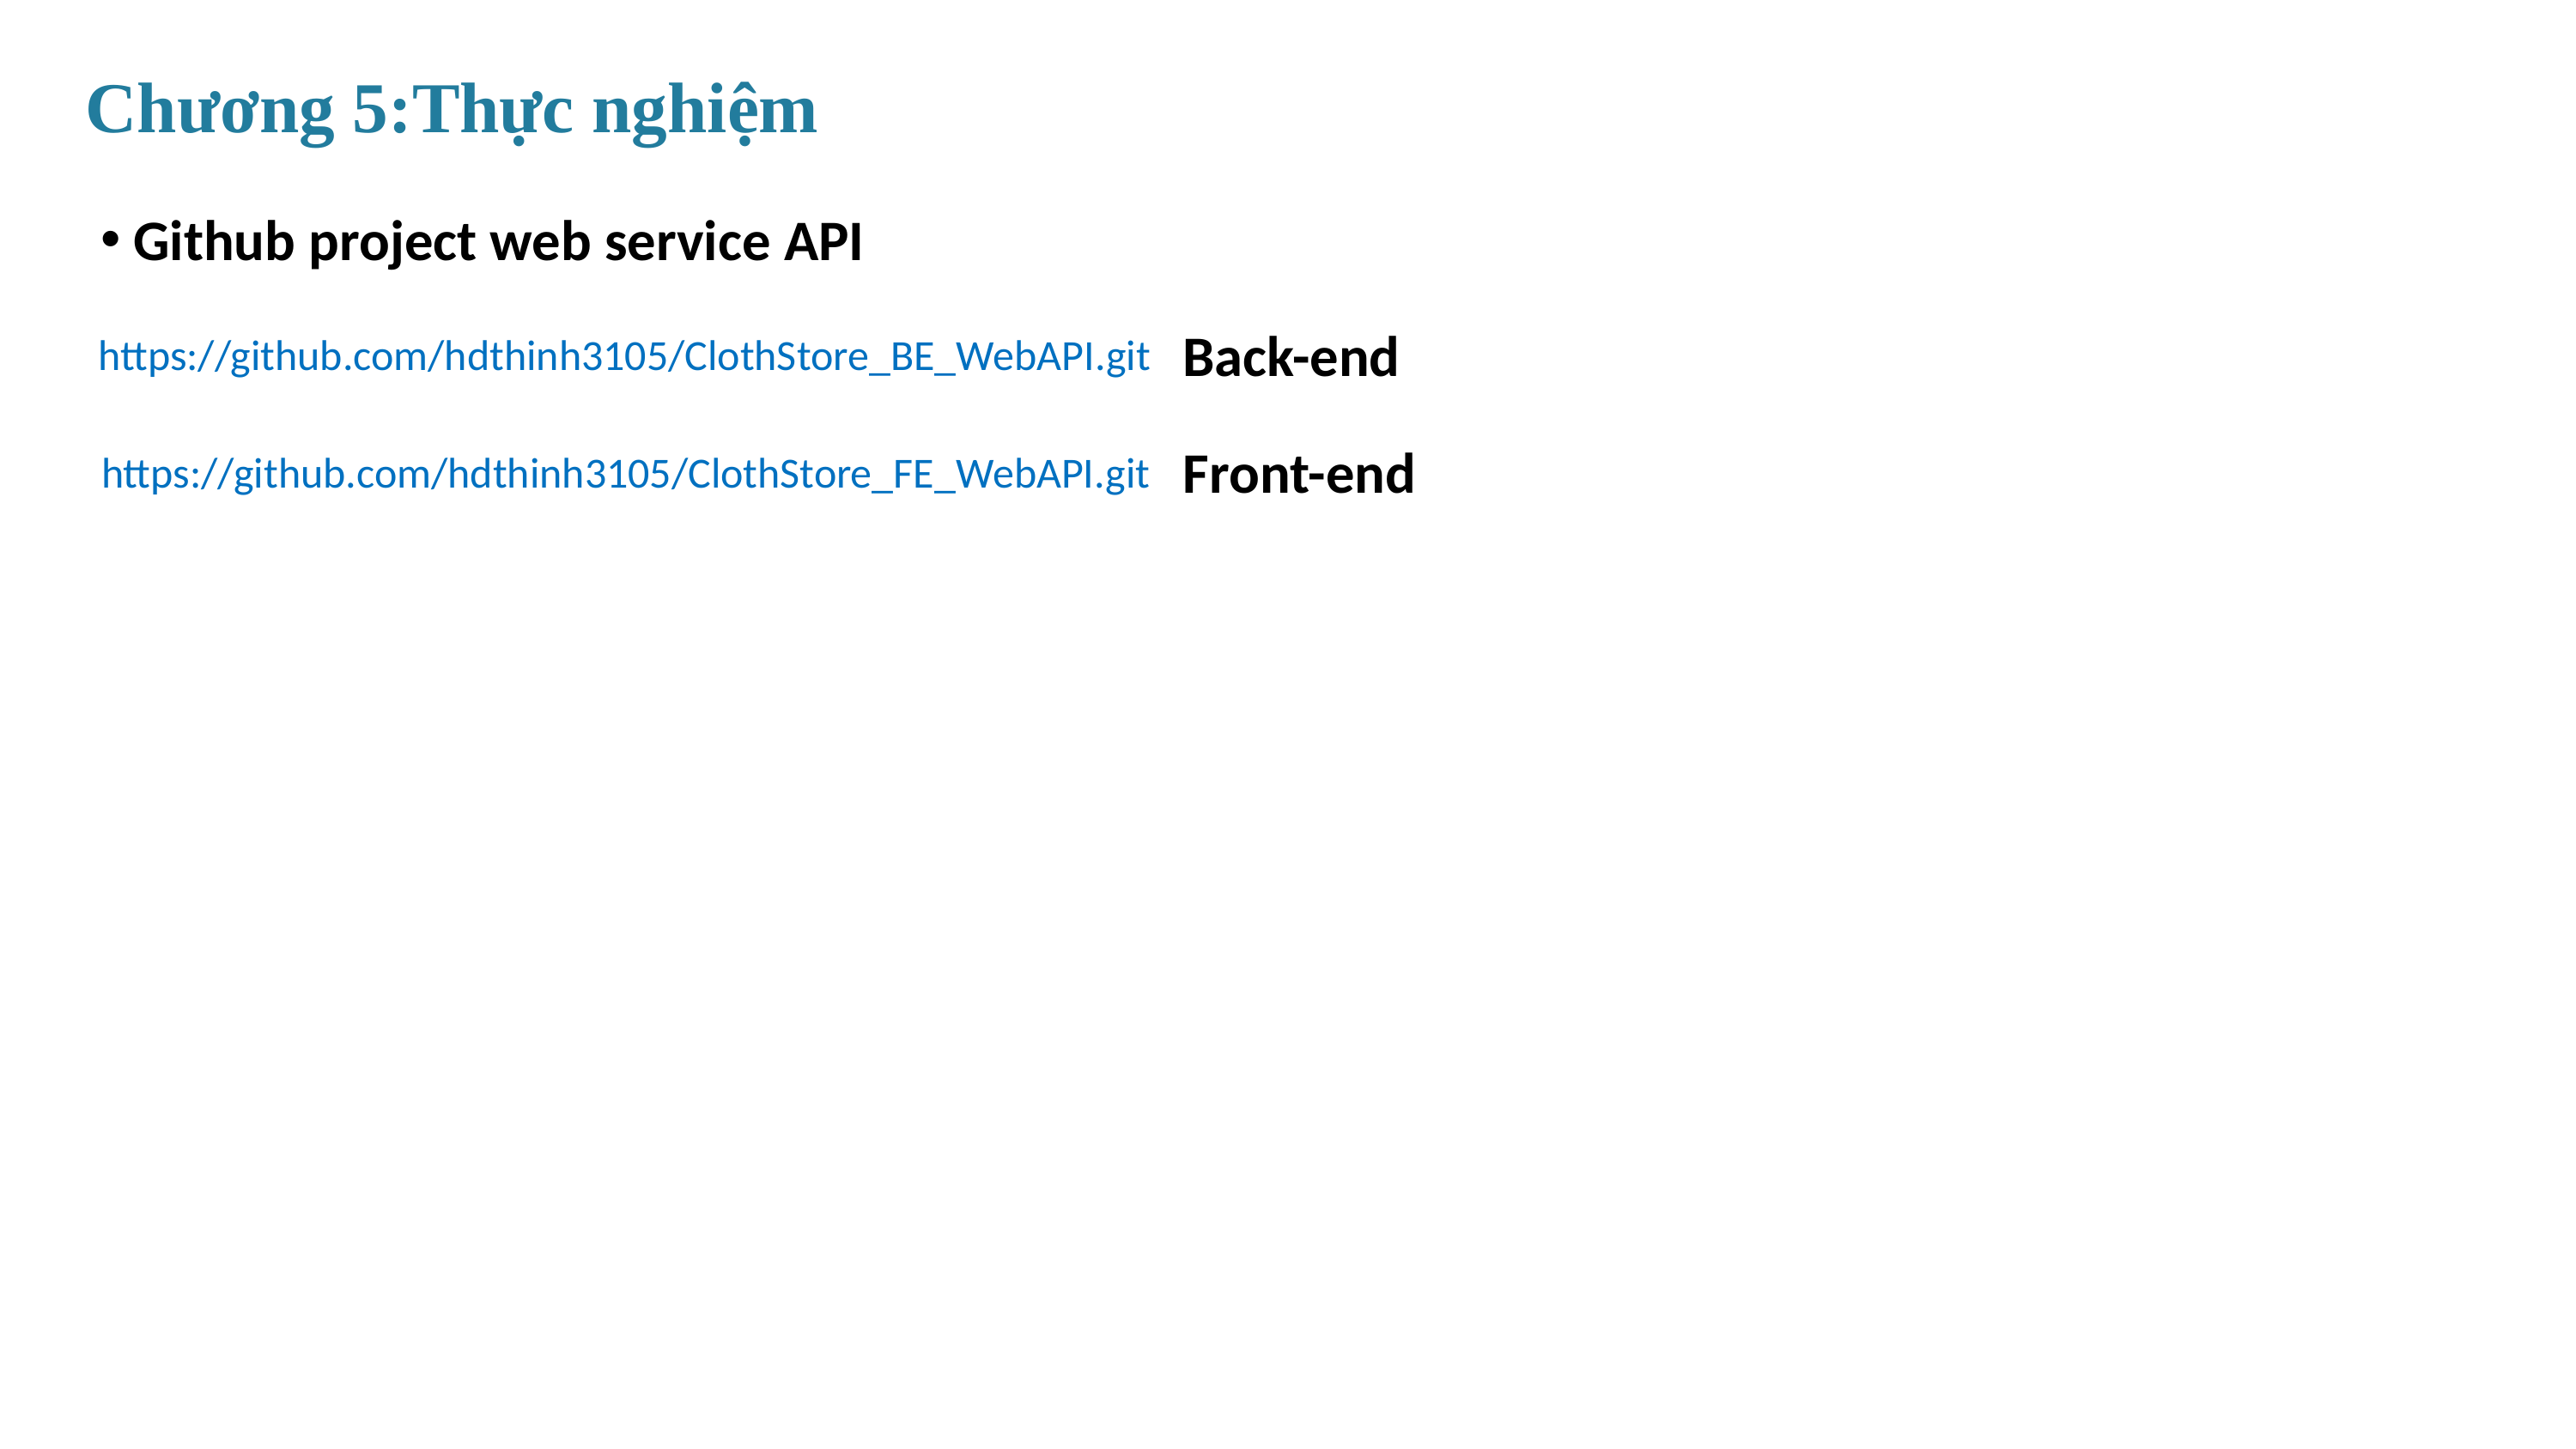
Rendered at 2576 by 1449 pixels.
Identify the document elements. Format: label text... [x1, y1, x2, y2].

text_box Back-end [1170, 312, 2287, 362]
text_box Chương 5:Thực nghiệm [85, 47, 2482, 246]
text_box https://github.com/hdthinh3105/ClothStore_FE_WebAPI.git [88, 438, 1170, 503]
text_box Github project web service API [88, 197, 2514, 279]
text_box https://github.com/hdthinh3105/ClothStore_BE_WebAPI.git [85, 321, 1170, 385]
text_box Front-end [1170, 429, 2254, 512]
text_box [88, 362, 2515, 445]
